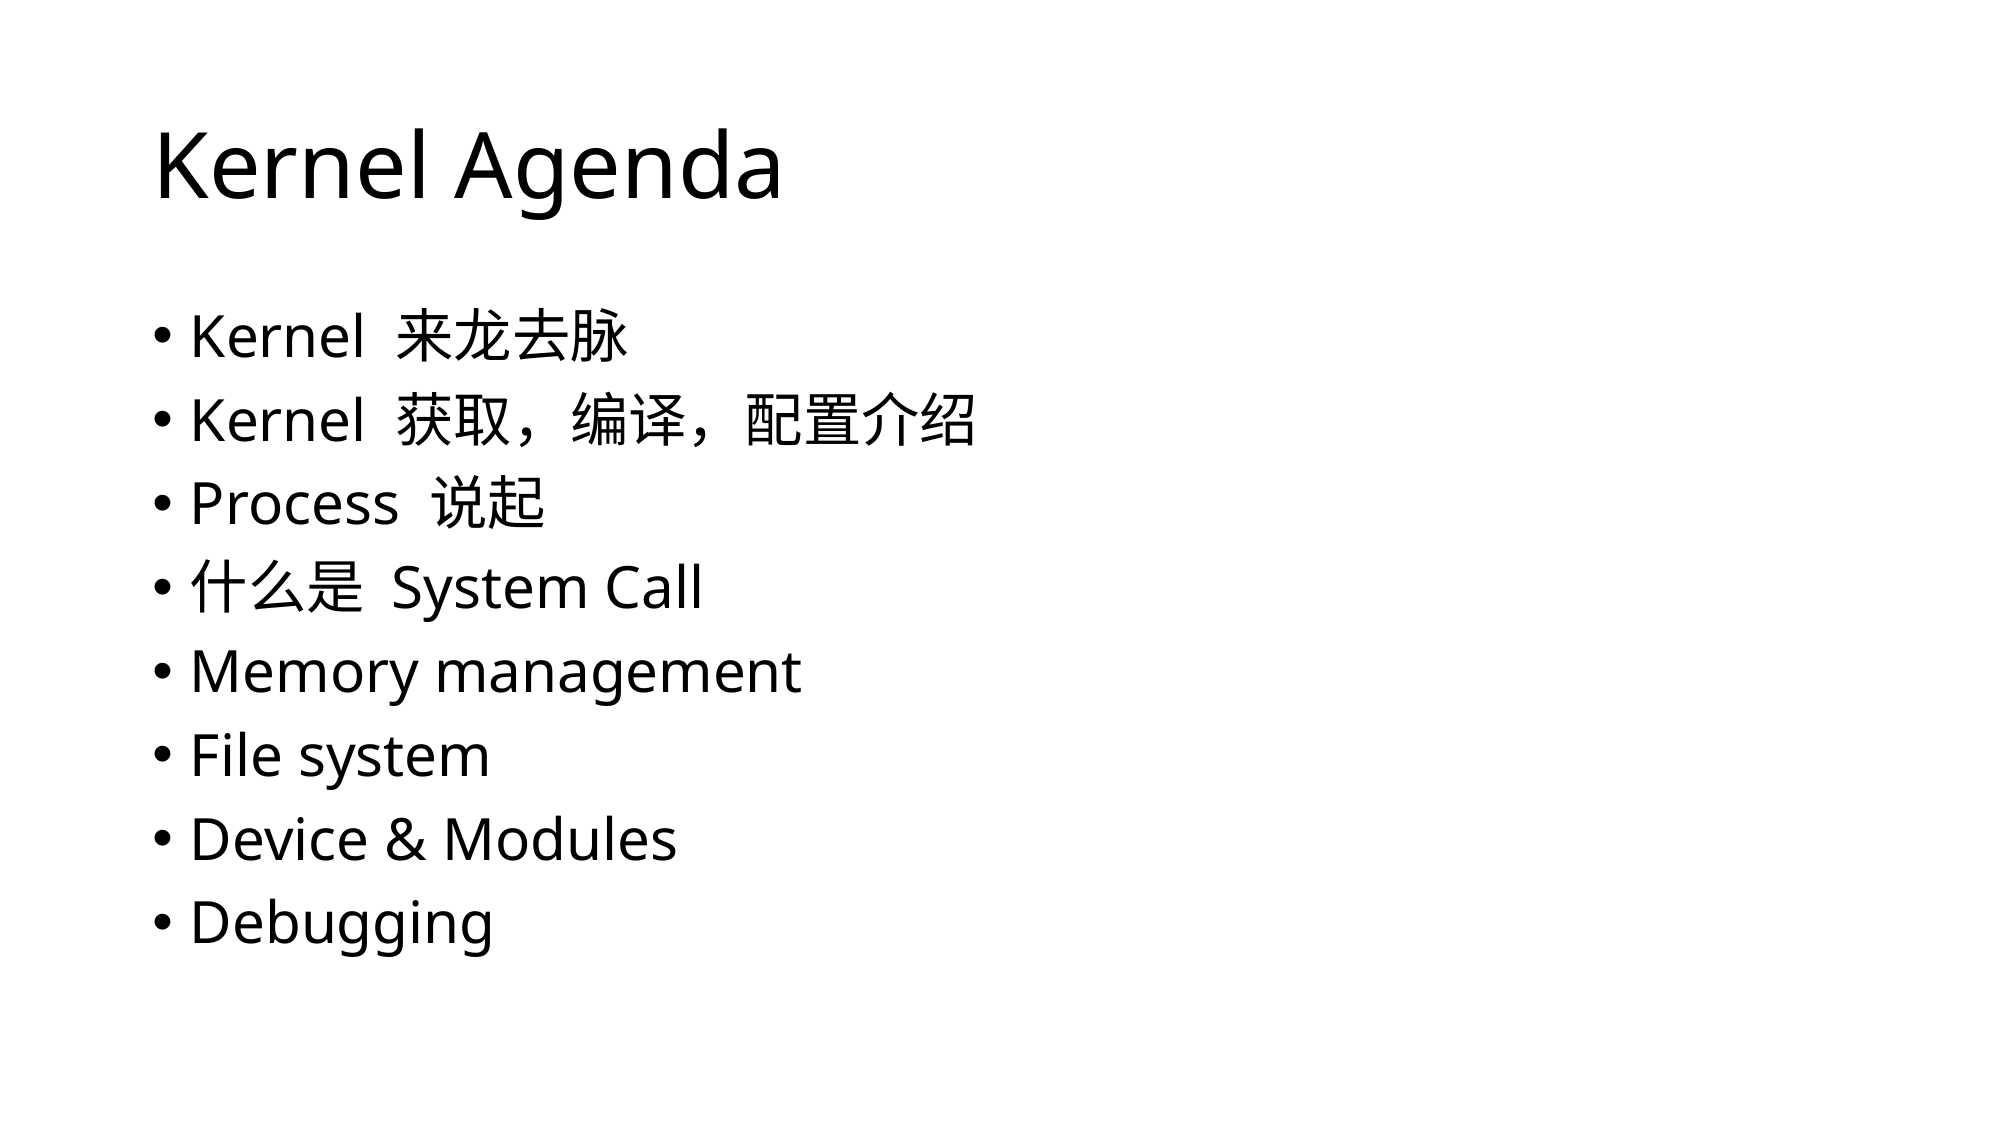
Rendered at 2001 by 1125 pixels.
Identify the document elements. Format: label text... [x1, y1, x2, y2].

list Kernel 来龙去脉 Kernel 获取，编译，配置介绍 Process 说起 什么是 System Call Memory management File system Device & Modules Debugging [137, 299, 1863, 1014]
title Kernel Agenda [137, 59, 1863, 278]
